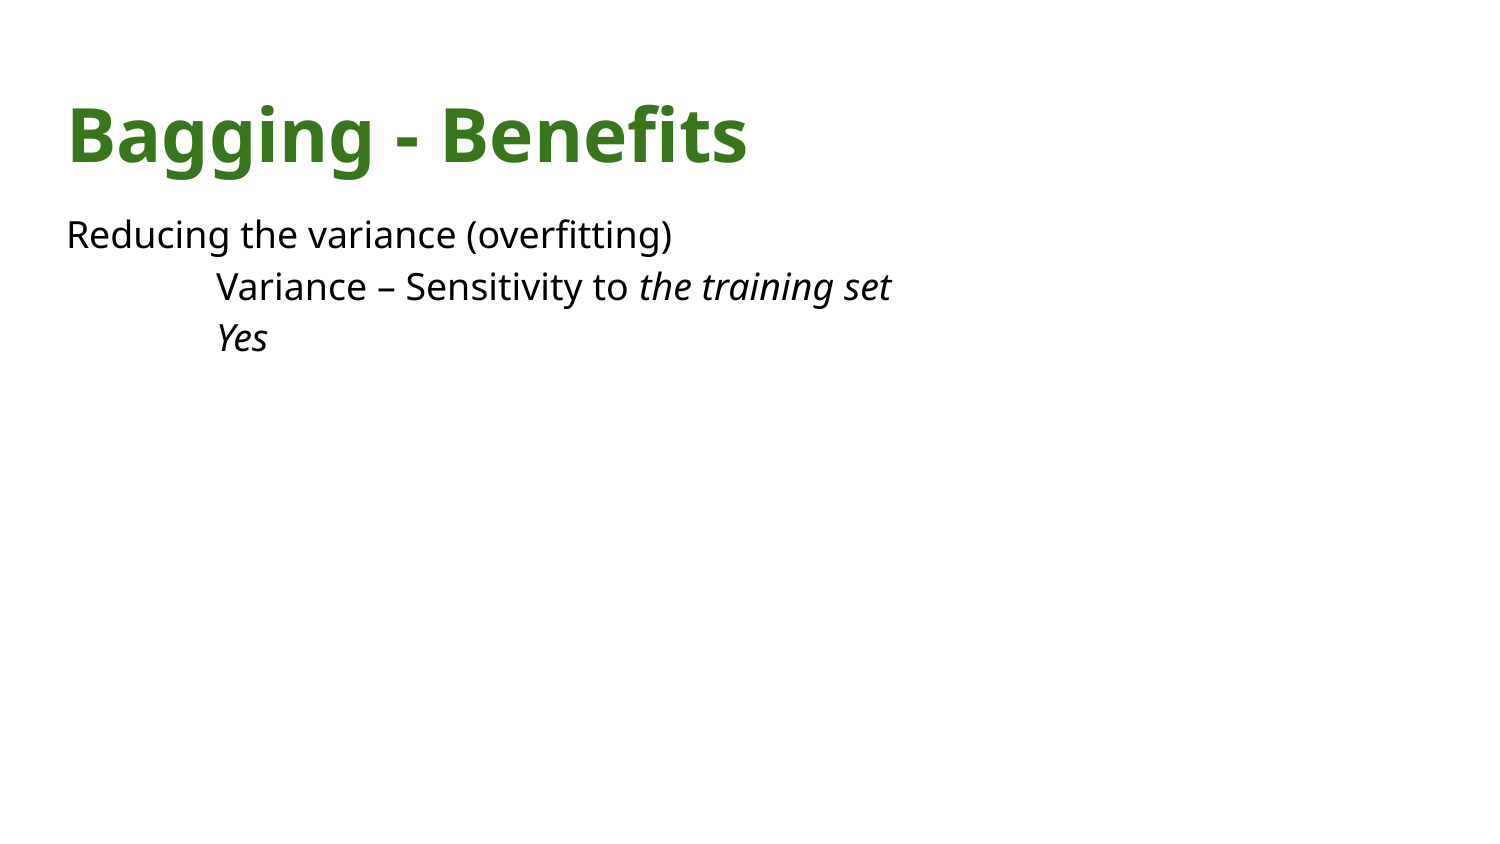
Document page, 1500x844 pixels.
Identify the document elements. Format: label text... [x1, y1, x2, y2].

list Reducing the variance (overfitting) Variance – Sensitivity to the training set Yes [51, 189, 1449, 750]
title Bagging - Benefits [51, 72, 1449, 167]
